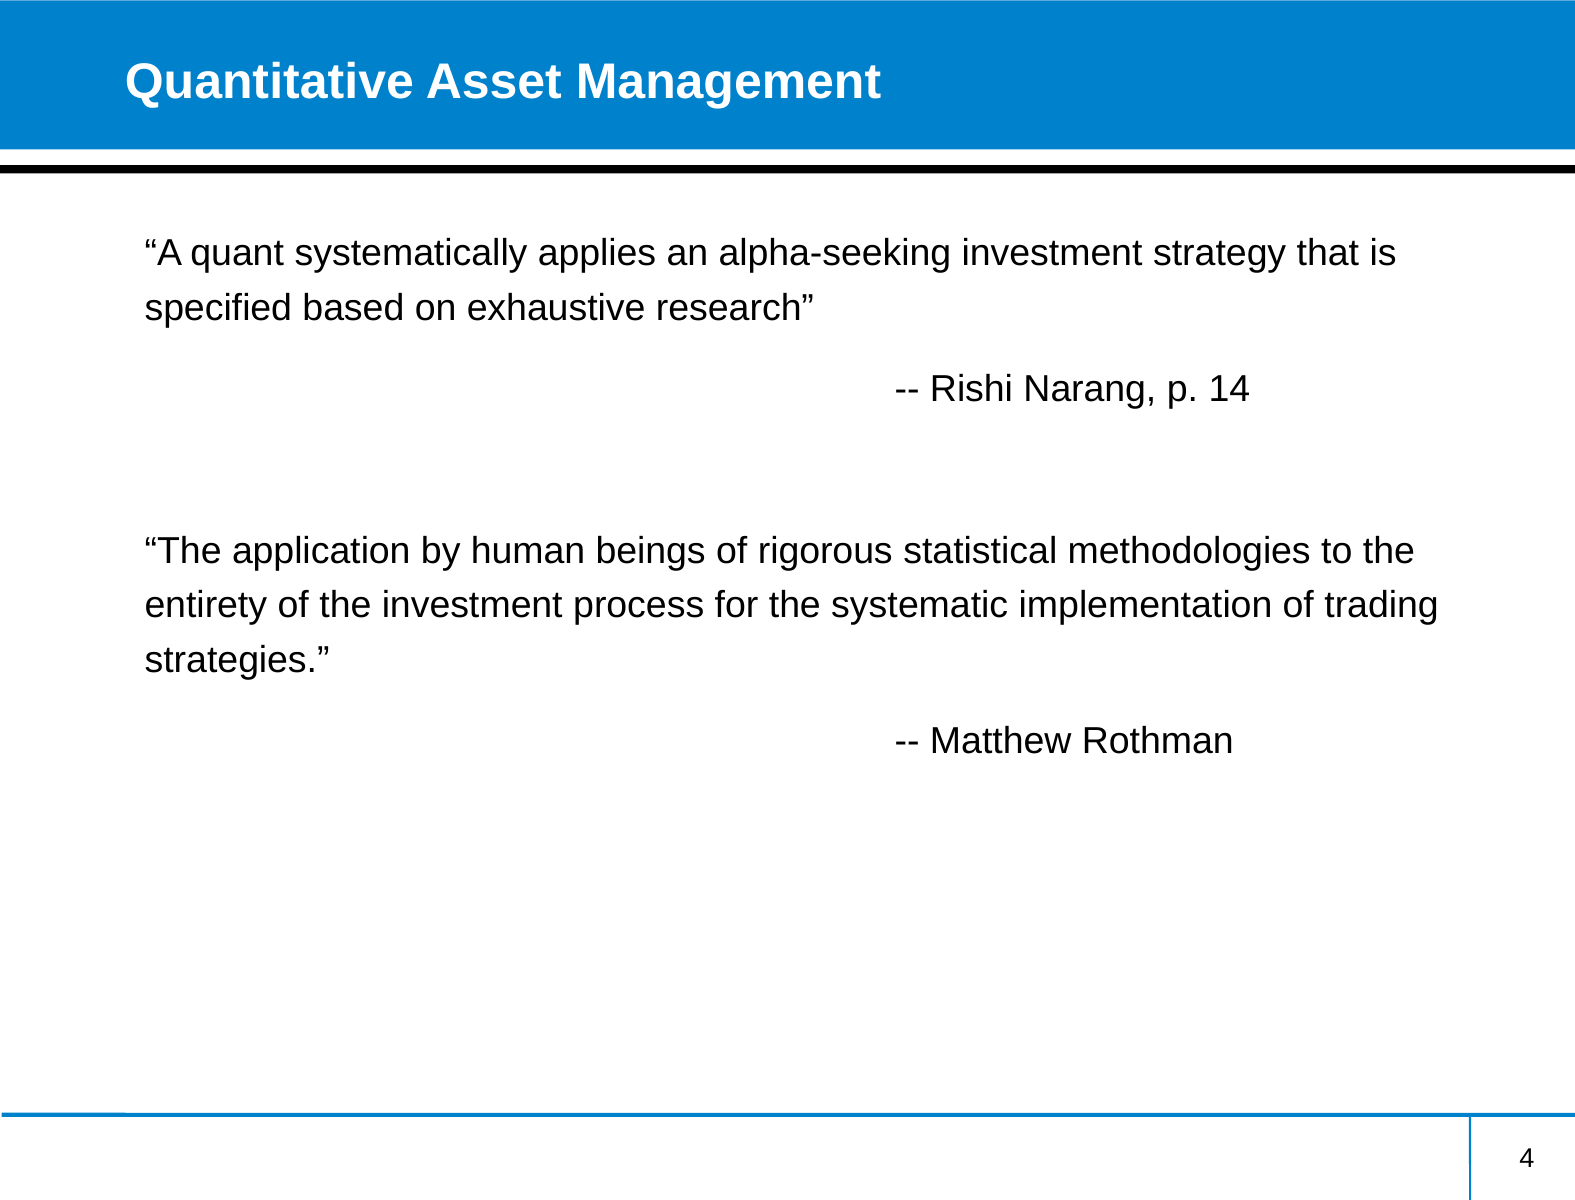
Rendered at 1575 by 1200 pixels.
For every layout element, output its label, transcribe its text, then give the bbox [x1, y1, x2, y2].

list “A quant systematically applies an alpha-seeking investment strategy that is specified based on exhaustive research” -- Rishi Narang, p. 14 “The application by human beings of rigorous statistical methodologies to the entirety of the investment process for the systematic implementation of trading strategies.” -- Matthew Rothman [78, 211, 1457, 1072]
slide_number 4 [1182, 1132, 1551, 1200]
title Quantitative Asset Management [108, 0, 1527, 179]
